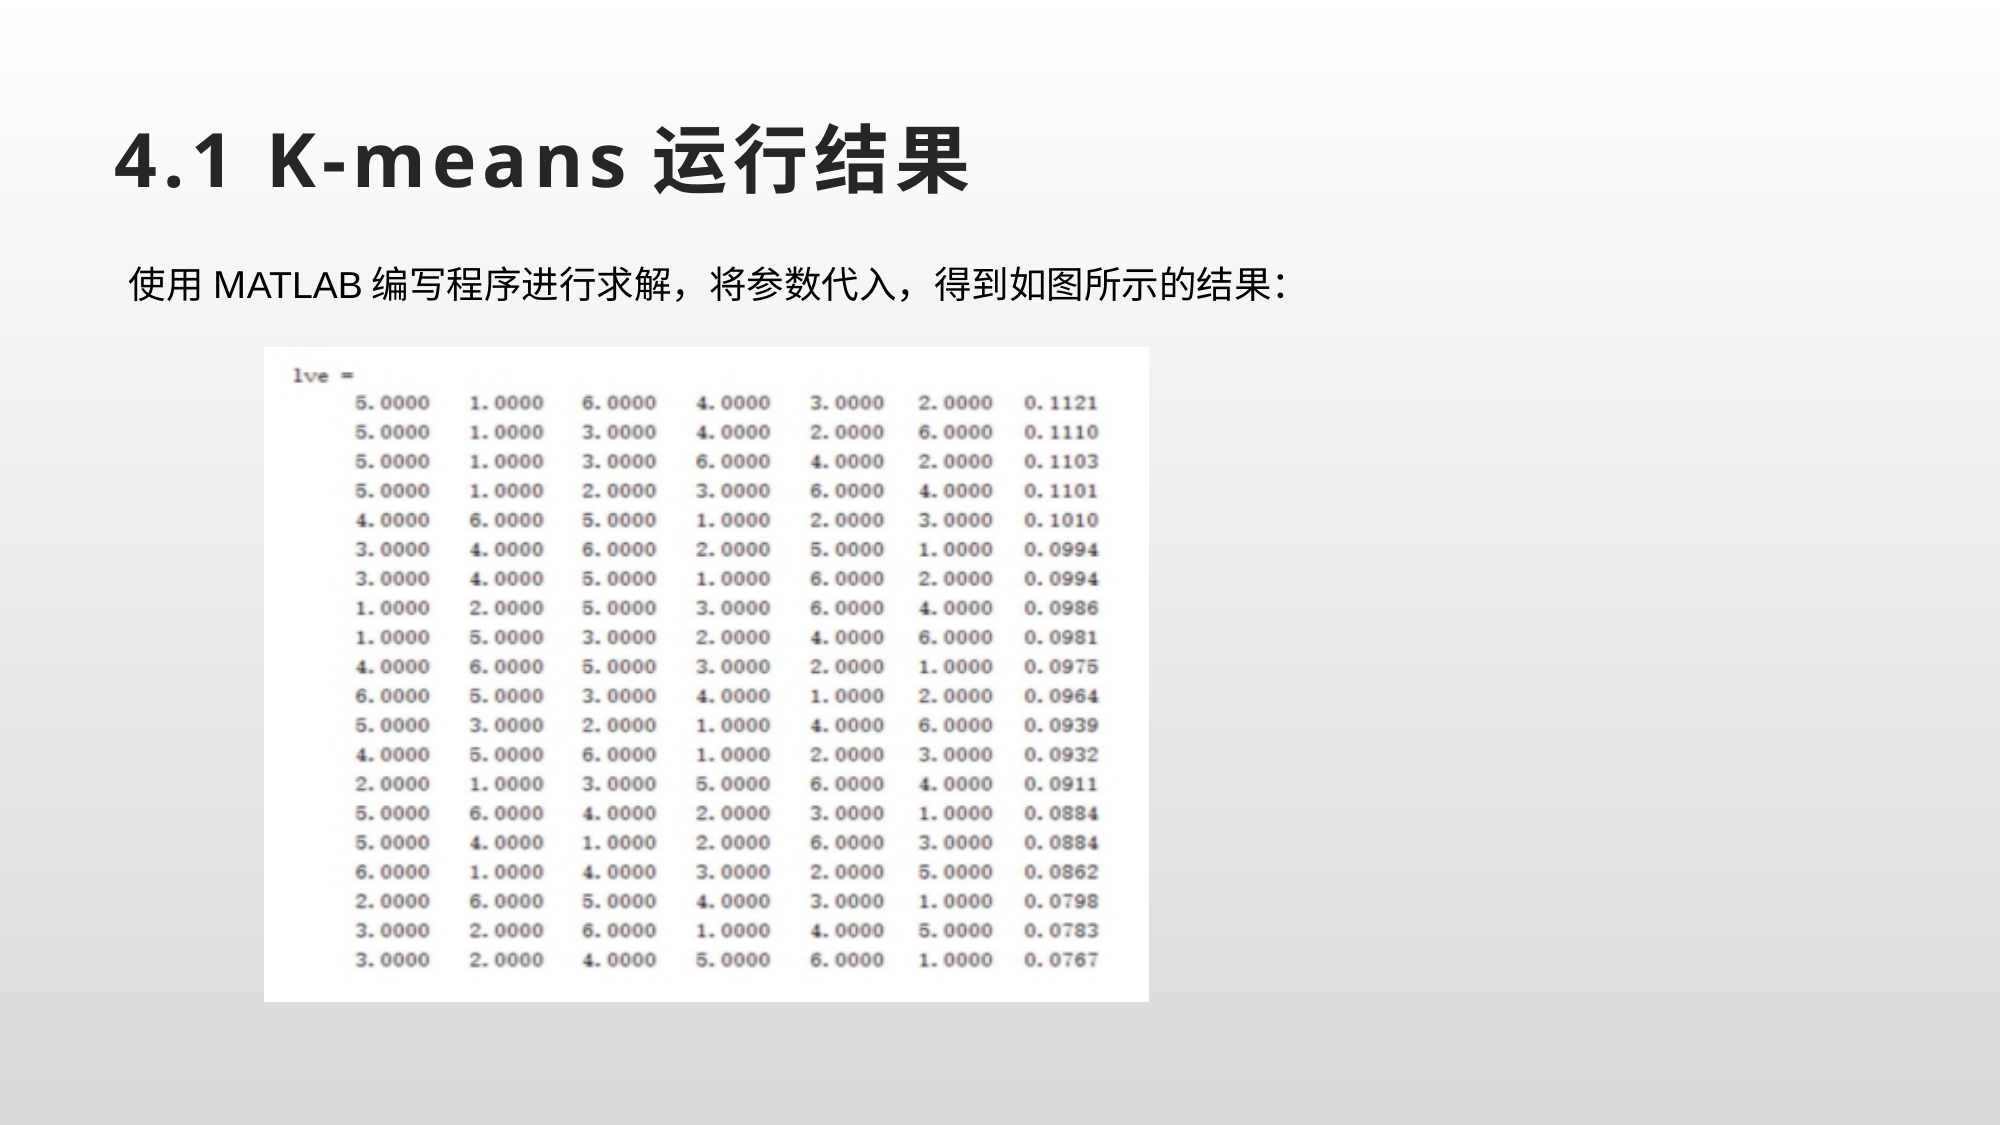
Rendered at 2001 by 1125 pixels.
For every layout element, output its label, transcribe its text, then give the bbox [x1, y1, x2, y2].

picture [264, 347, 1149, 1002]
text_box 使用MATLAB编写程序进行求解，将参数代入，得到如图所示的结果： [114, 254, 1375, 314]
title 4.1 K-means运行结果 [99, 99, 1900, 216]
